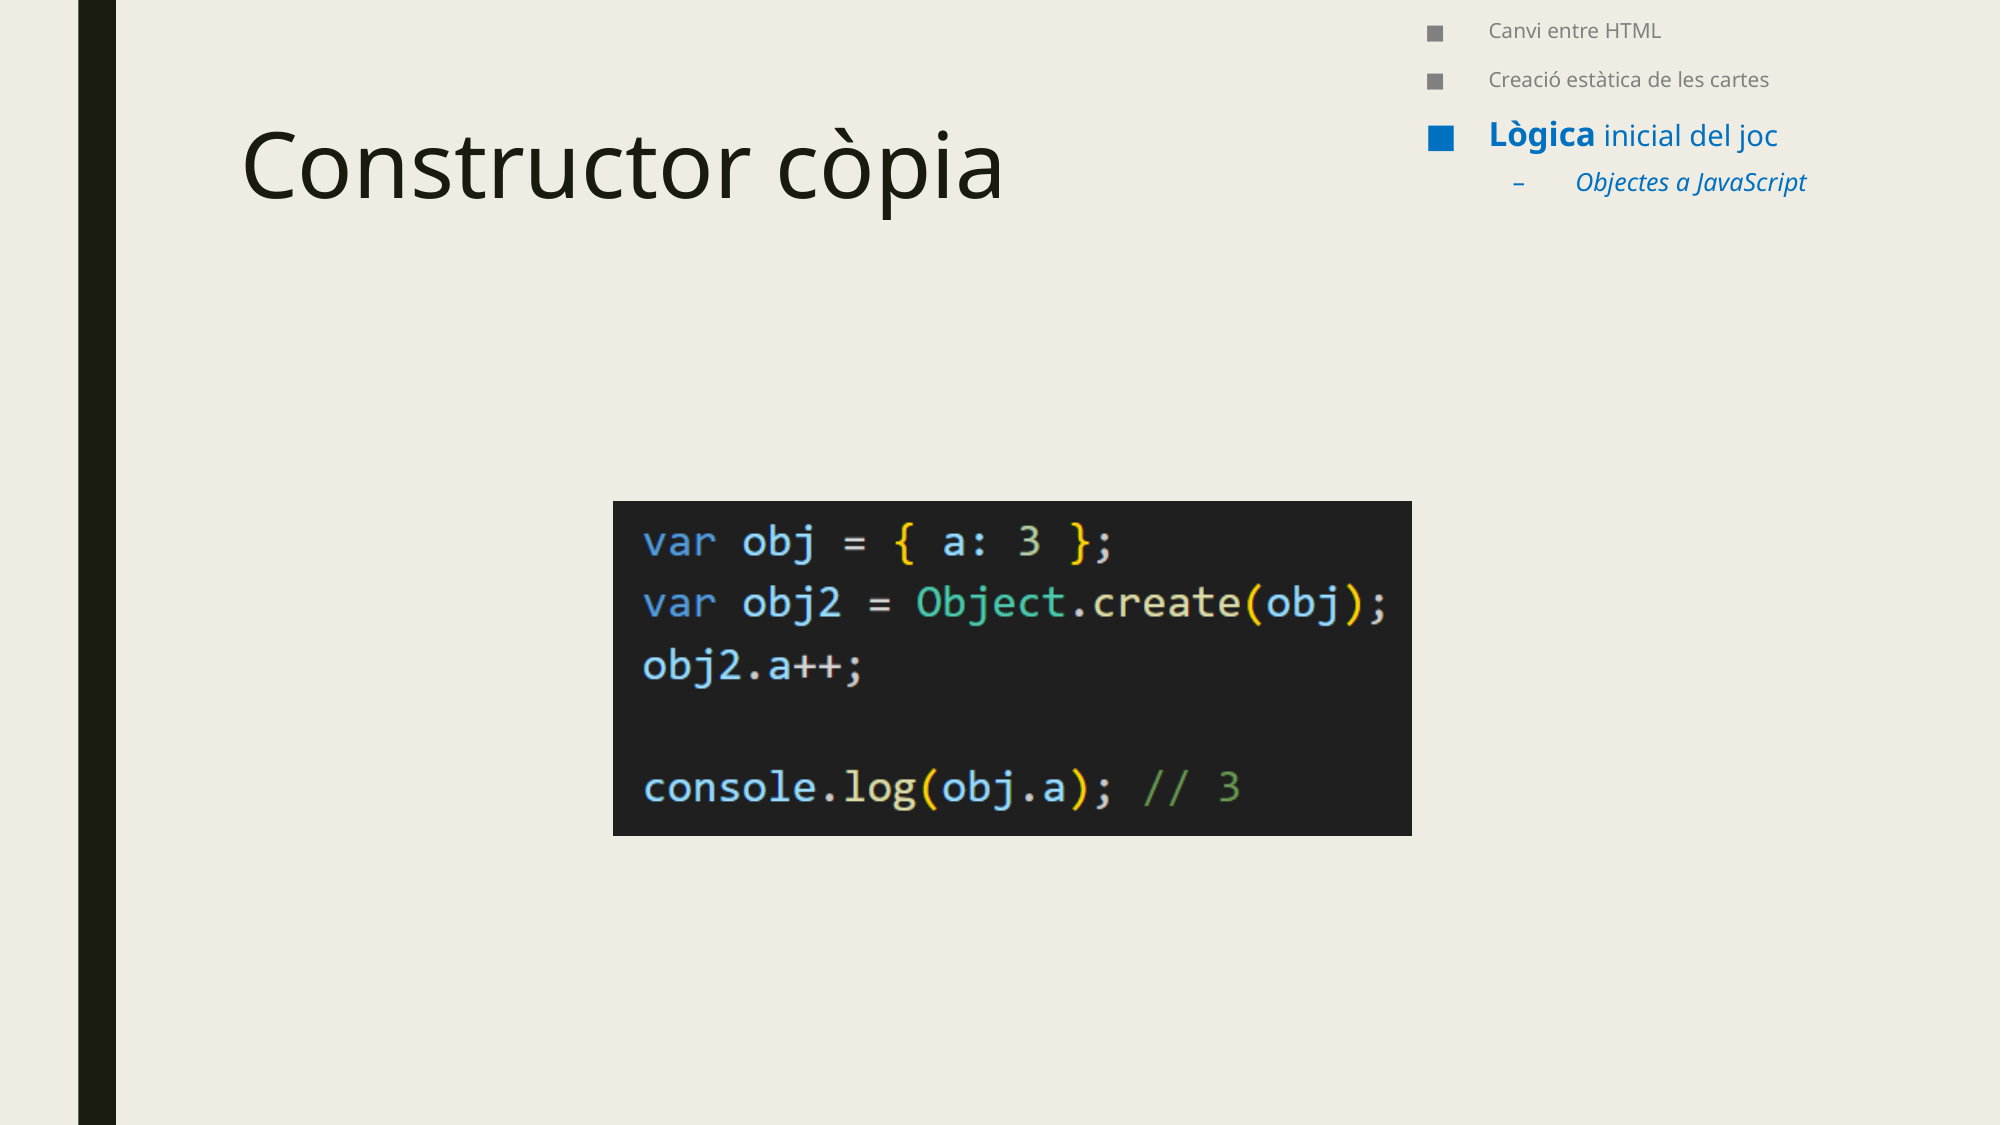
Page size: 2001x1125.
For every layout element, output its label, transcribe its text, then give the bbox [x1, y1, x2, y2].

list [613, 501, 1412, 836]
title Constructor còpia [225, 112, 1342, 357]
text_box Canvi entre HTML Creació estàtica de les cartes Lògica inicial del joc Objectes a JavaScript [1410, 12, 1982, 314]
